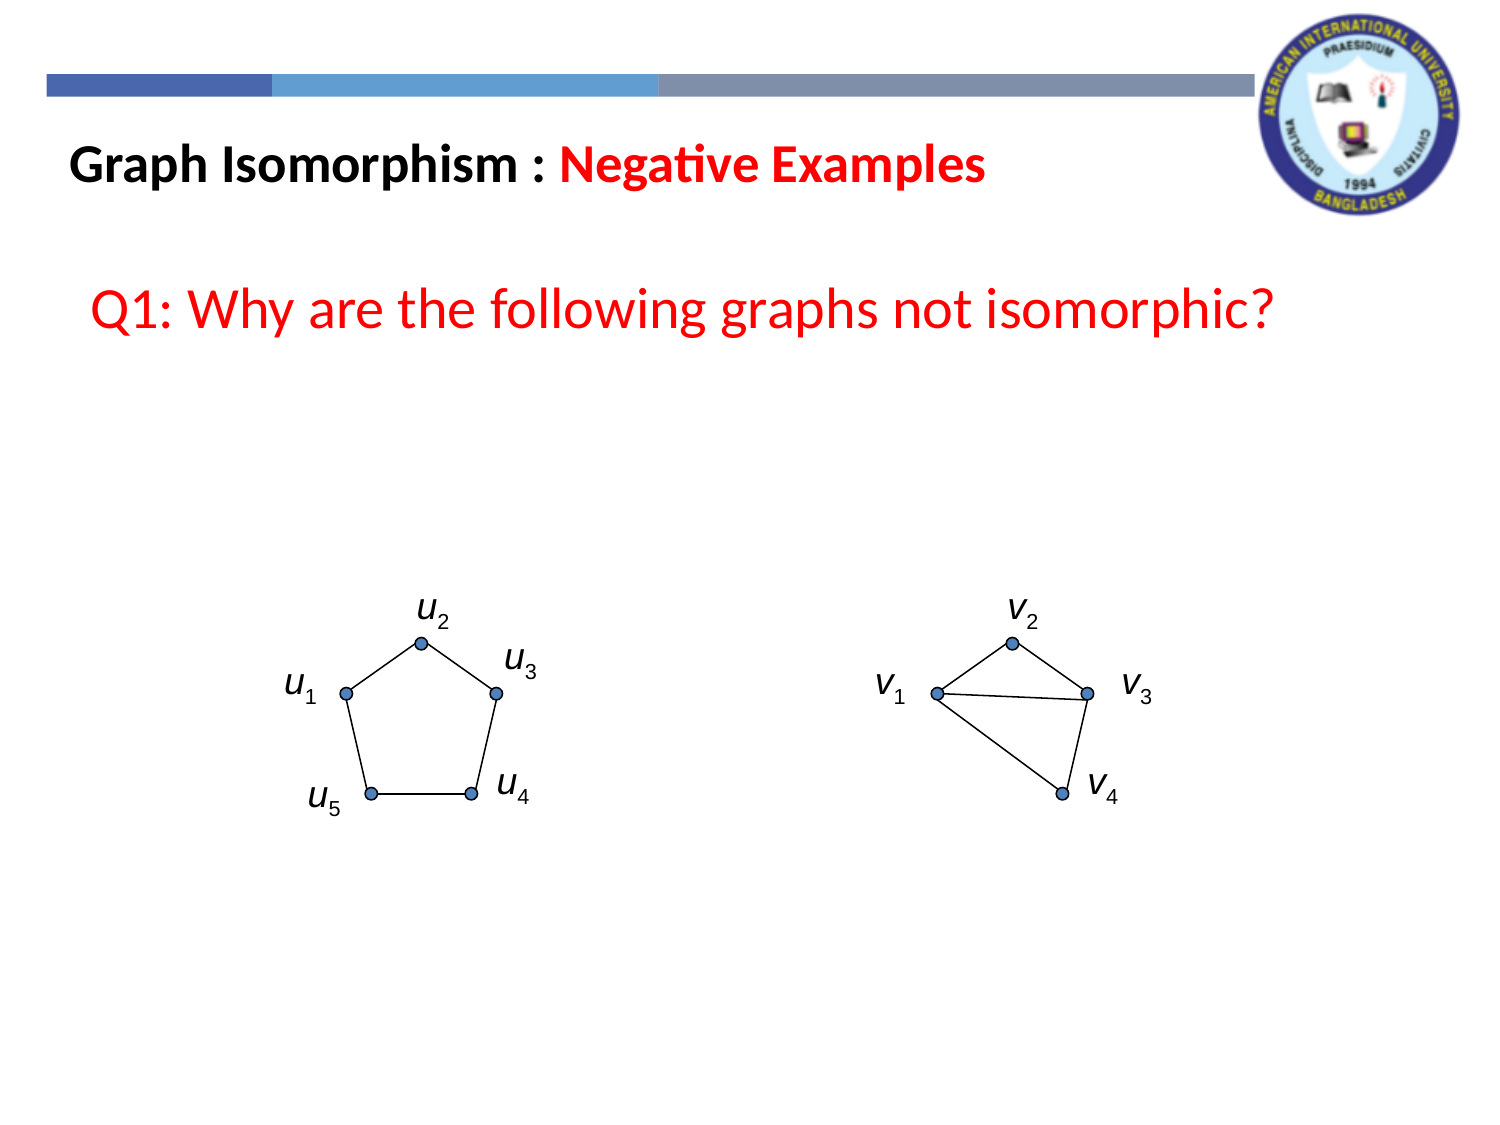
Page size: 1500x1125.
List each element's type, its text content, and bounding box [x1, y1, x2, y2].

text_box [427, 643, 493, 690]
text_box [345, 699, 368, 790]
text_box v3 [1106, 649, 1167, 716]
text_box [936, 708, 1058, 790]
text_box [1066, 709, 1088, 790]
text_box [495, 691, 503, 700]
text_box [475, 699, 497, 790]
text_box [1088, 687, 1094, 699]
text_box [943, 693, 1088, 701]
text_box u3 [489, 624, 552, 691]
text_box Q1: Why are the following graphs not isomorphic? [74, 262, 1425, 1005]
text_box v1 [860, 649, 921, 716]
text_box v4 [1072, 749, 1134, 816]
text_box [941, 643, 1007, 690]
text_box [350, 643, 416, 690]
text_box u5 [293, 762, 356, 829]
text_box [1018, 643, 1084, 690]
text_box v2 [992, 574, 1054, 641]
text_box [415, 641, 425, 645]
picture [1254, 9, 1465, 221]
text_box [1006, 641, 1017, 645]
text_box u4 [481, 749, 545, 816]
text_box [371, 787, 377, 794]
text_box u2 [401, 574, 465, 641]
text_box u1 [269, 649, 332, 716]
text_box Graph Isomorphism : Negative Examples [55, 119, 1129, 201]
